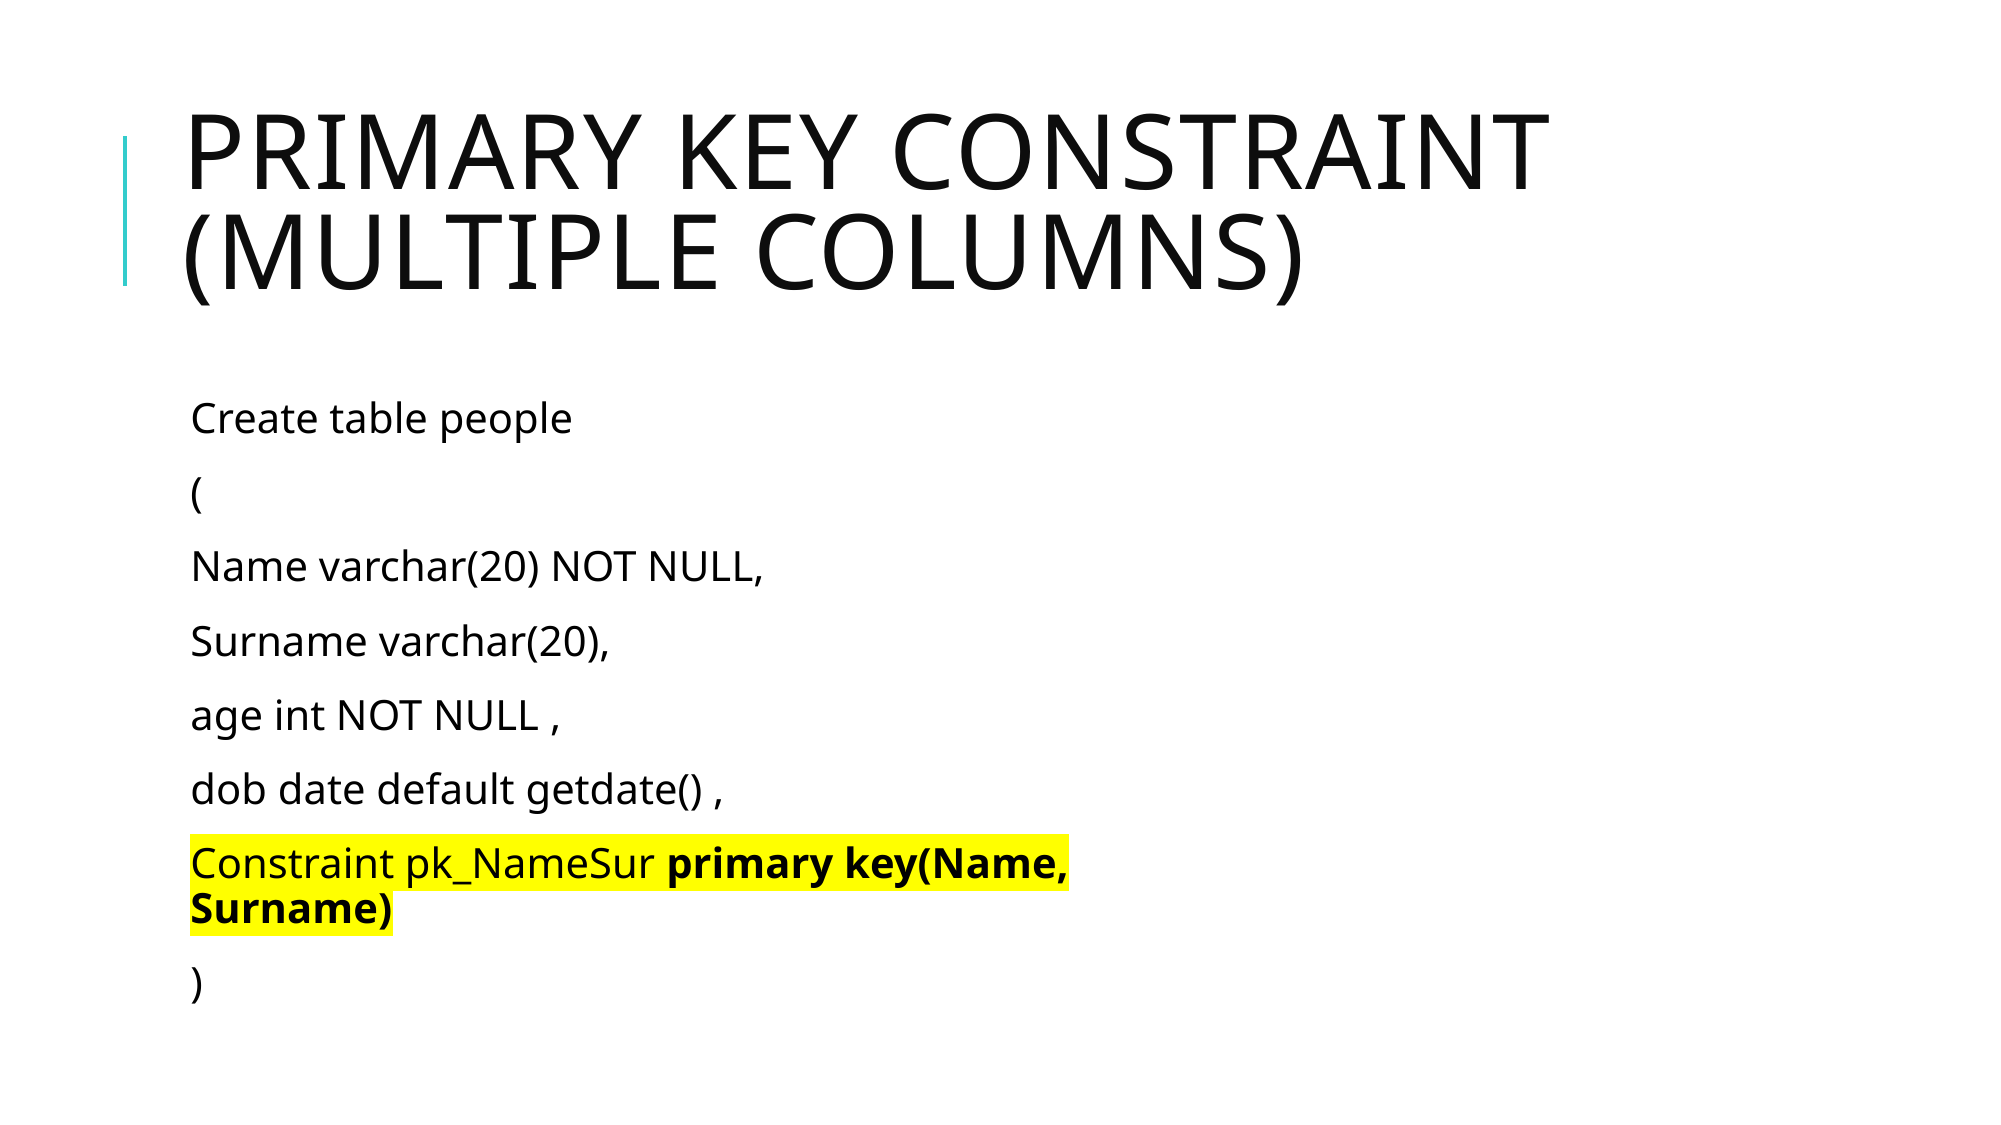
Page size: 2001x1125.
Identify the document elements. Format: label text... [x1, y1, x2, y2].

title Primary Key Constraint (Multiple Columns) [168, 133, 1763, 285]
list Create table people ( Name varchar(20) NOT NULL, Surname varchar(20), age int NOT NULL , dob date default getdate() , Constraint pk_NameSur primary key(Name, Surname) ) [168, 310, 2000, 1035]
